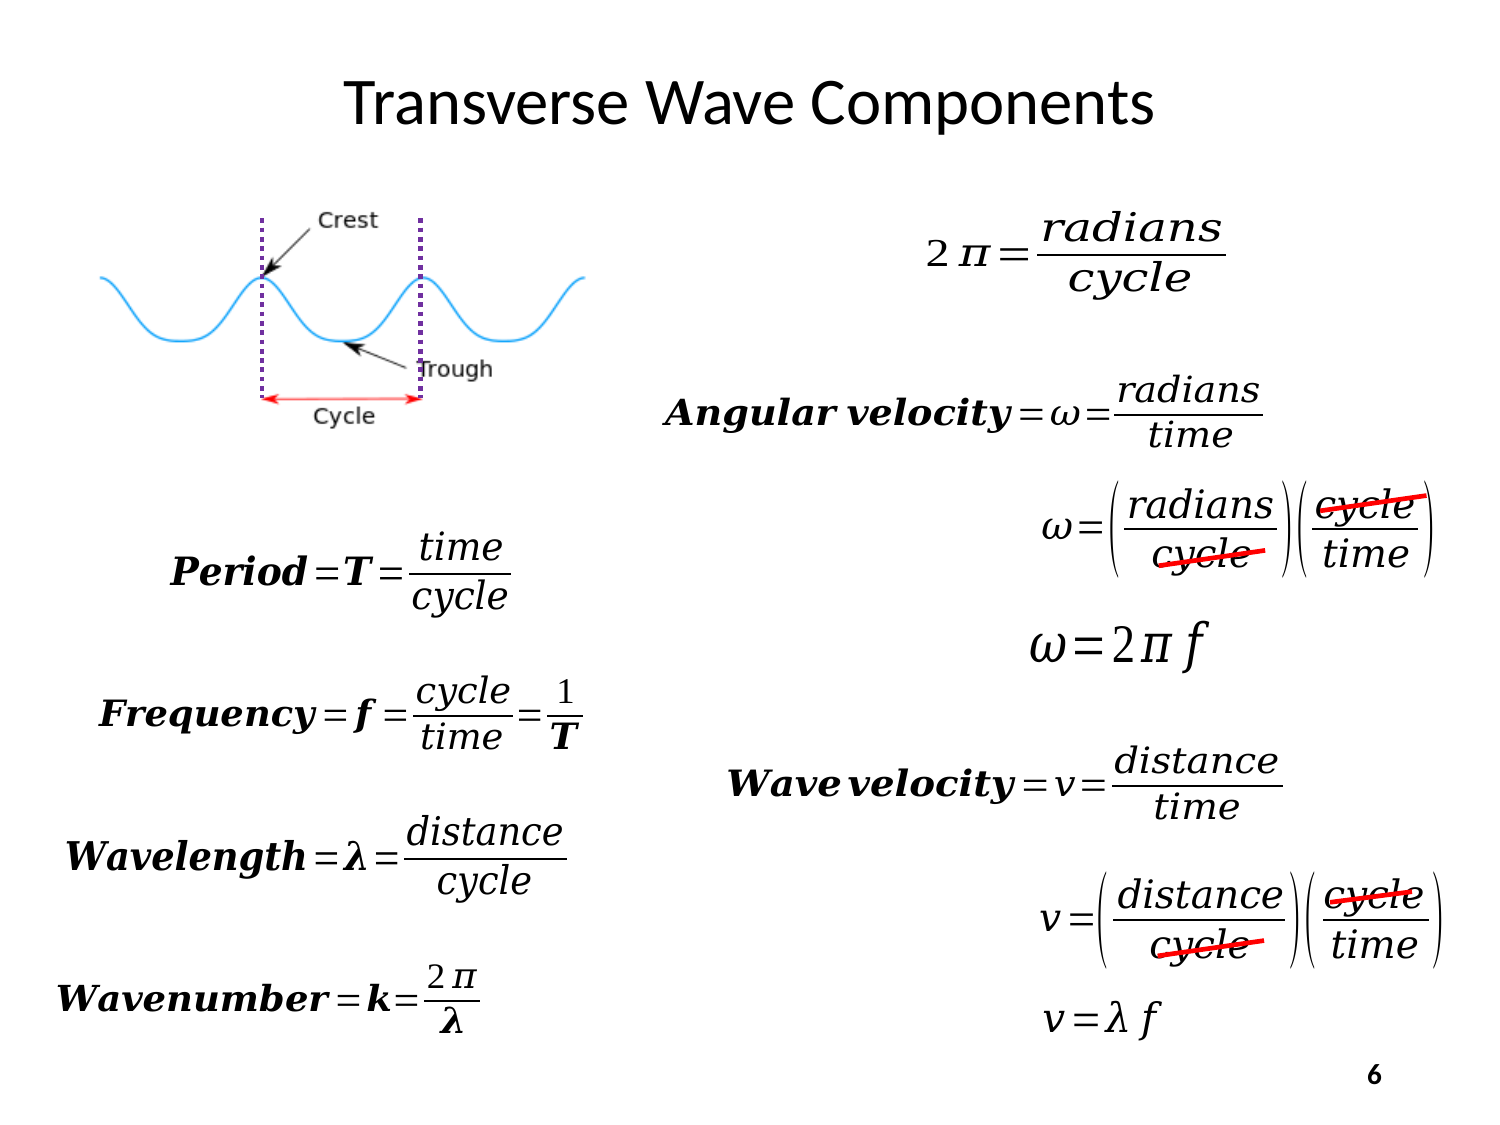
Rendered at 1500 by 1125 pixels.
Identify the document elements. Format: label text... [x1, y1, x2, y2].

text_box Transverse Wave Components [103, 59, 1397, 241]
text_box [1320, 495, 1427, 511]
slide_number 6 [1059, 1042, 1397, 1103]
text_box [1158, 550, 1266, 566]
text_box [1157, 940, 1264, 956]
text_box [1330, 891, 1412, 903]
picture [83, 203, 600, 457]
